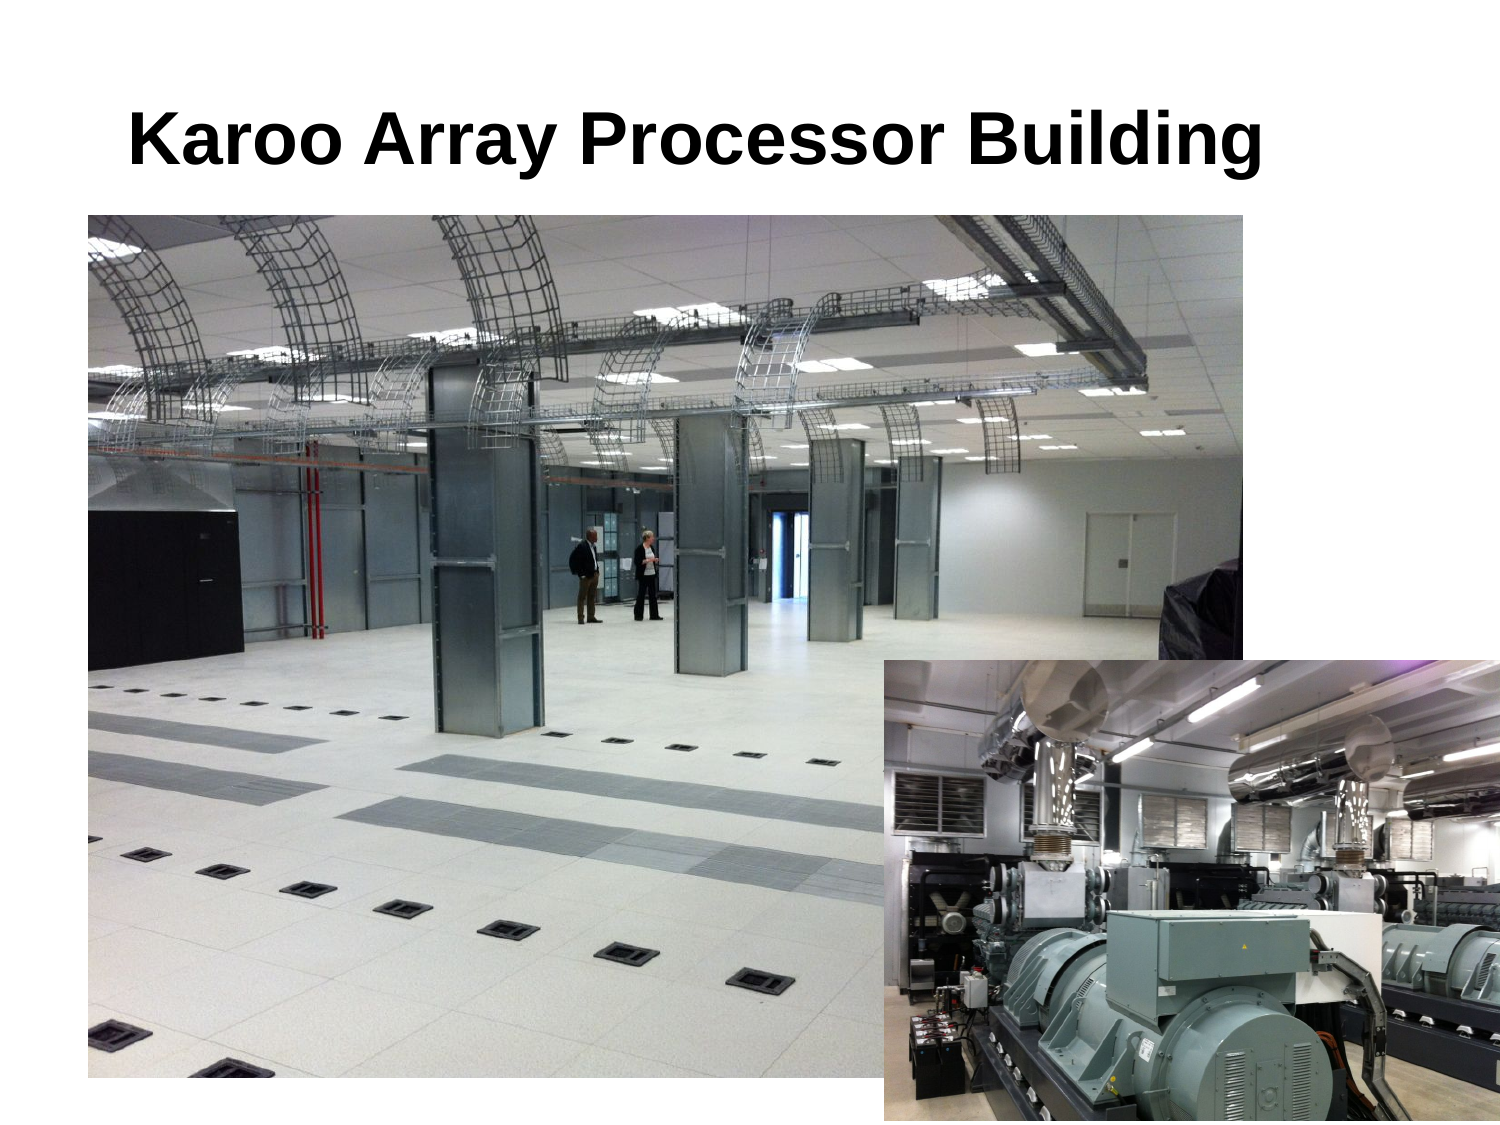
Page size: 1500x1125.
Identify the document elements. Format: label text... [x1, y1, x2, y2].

title Karoo Array Processor Building [75, 7, 1425, 196]
picture [88, 215, 1500, 1121]
